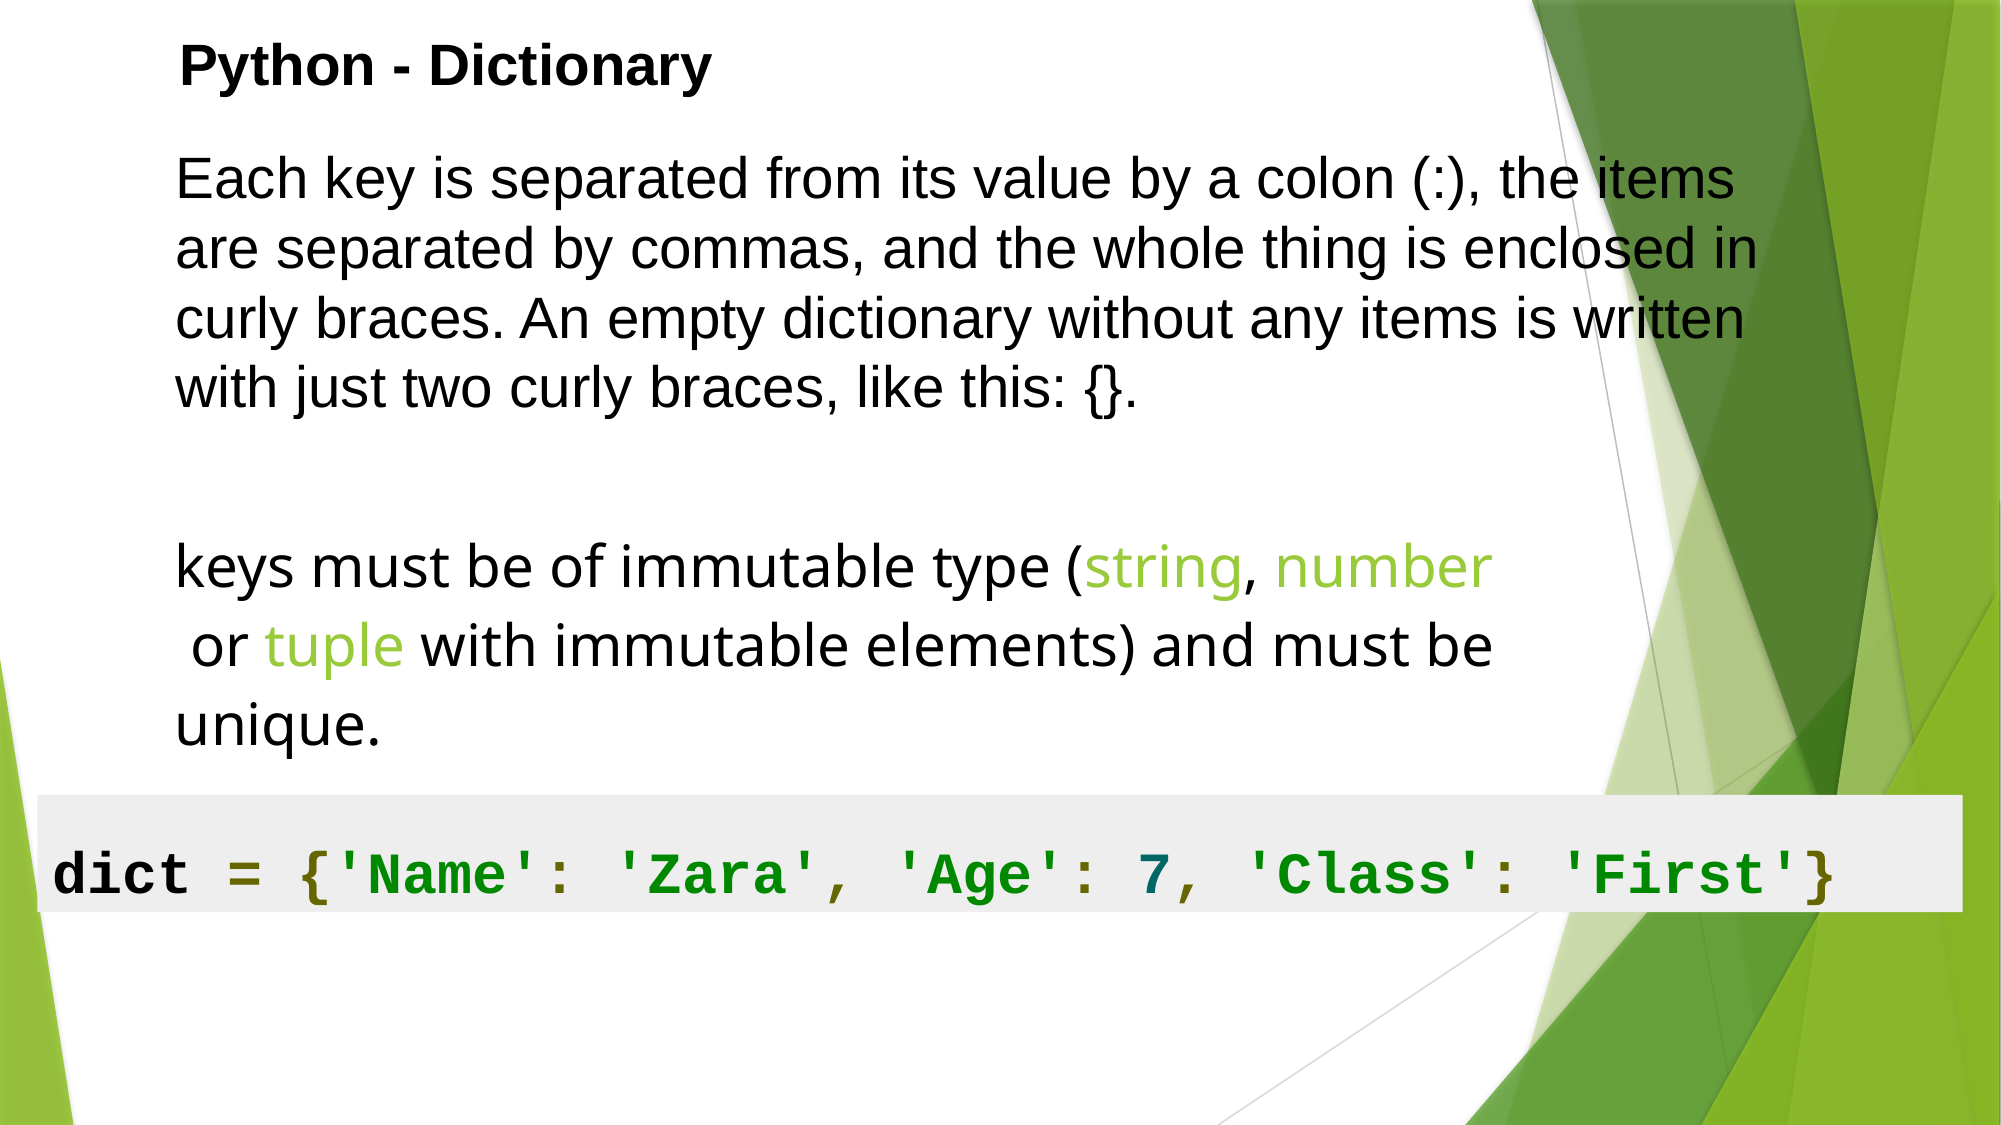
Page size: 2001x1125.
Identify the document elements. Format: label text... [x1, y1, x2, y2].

text_box keys must be of immutable type (string, number or tuple with immutable elements) and must be unique. [160, 521, 1559, 765]
text_box Python - Dictionary [0, 19, 947, 105]
text_box Each key is separated from its value by a colon (:), the items are separated by commas, and the whole thing is enclosed in curly braces. An empty dictionary without any items is written with just two curly braces, like this: {}. [161, 132, 1834, 427]
text_box dict = {'Name': 'Zara', 'Age': 7, 'Class': 'First'} [37, 794, 1963, 913]
